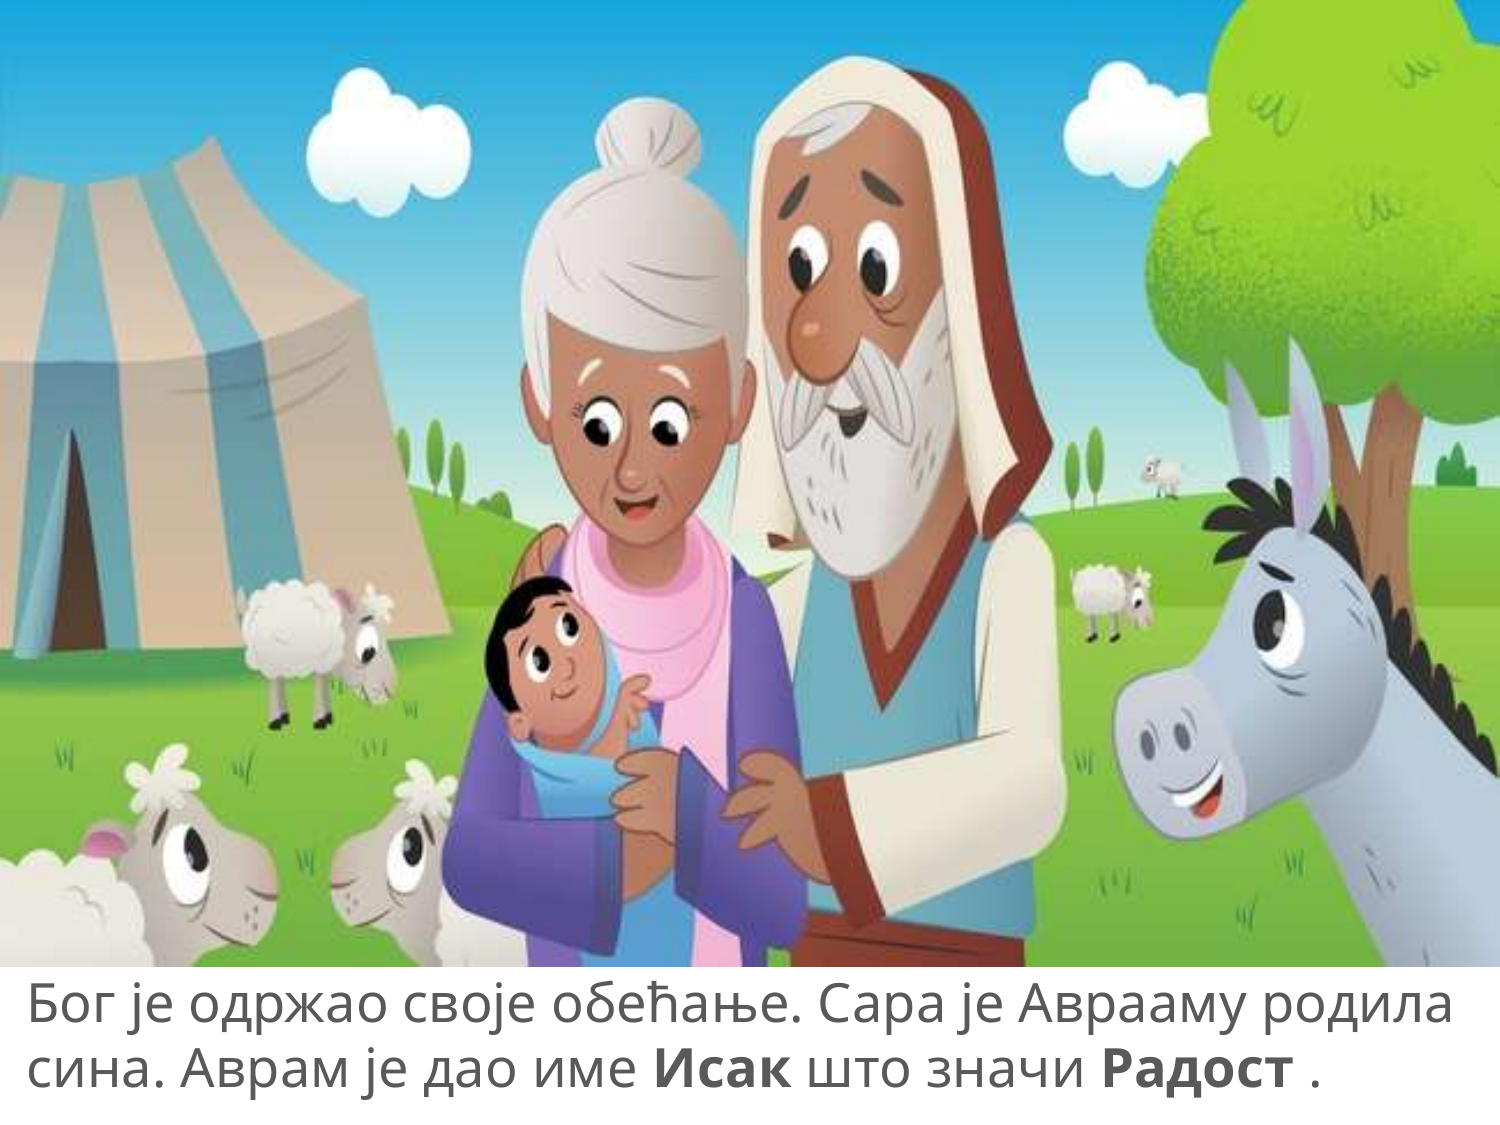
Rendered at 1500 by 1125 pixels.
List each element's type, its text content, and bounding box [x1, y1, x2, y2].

text_box Бог је одржао своје обећање. Сара је Аврааму родила сина. Аврам је дао име Исак што значи Радост . [11, 975, 1498, 1106]
picture [0, 0, 1500, 967]
